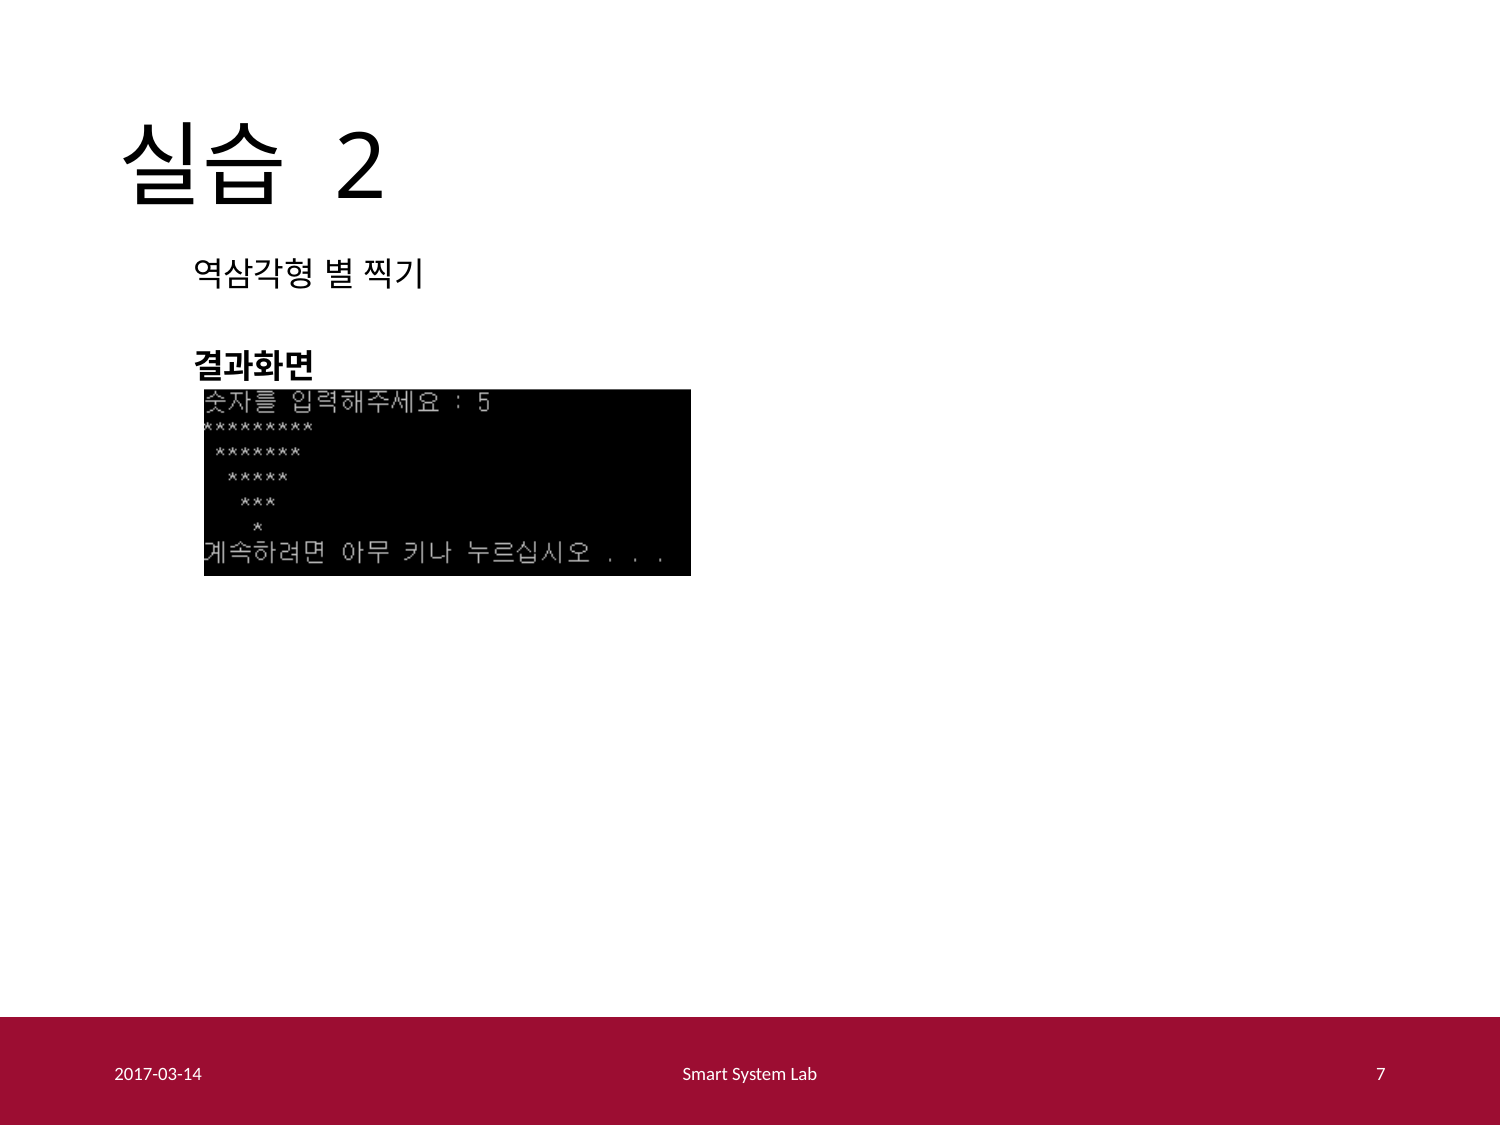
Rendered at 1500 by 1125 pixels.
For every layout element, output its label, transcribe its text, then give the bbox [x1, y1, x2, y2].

list 역삼각형 별 찍기 결과화면 [103, 250, 1397, 1020]
title 실습 2 [103, 59, 1397, 250]
picture [204, 388, 691, 576]
